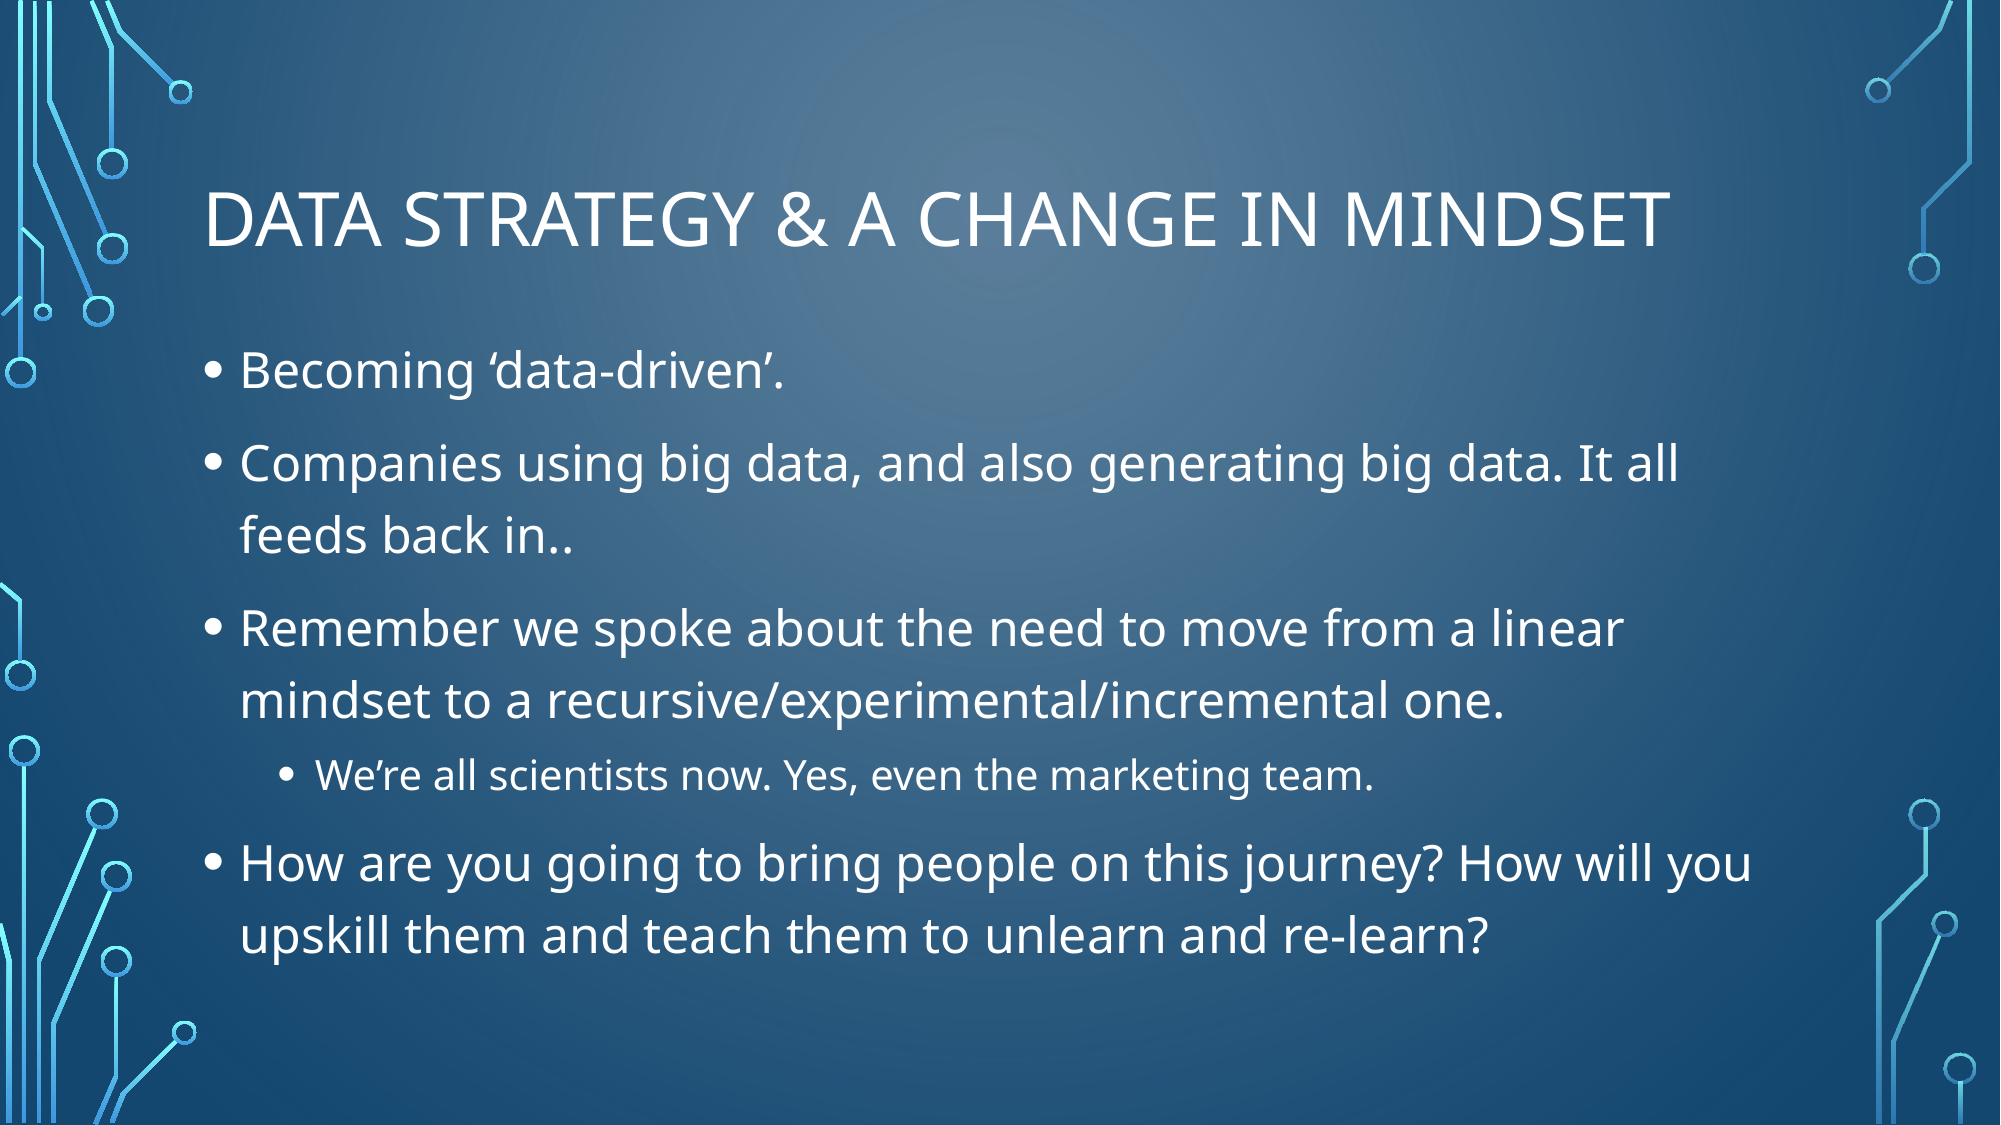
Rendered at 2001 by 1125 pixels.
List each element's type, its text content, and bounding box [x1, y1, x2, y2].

list Becoming ‘data-driven’. Companies using big data, and also generating big data. It all feeds back in.. Remember we spoke about the need to move from a linear mindset to a recursive/experimental/incremental one. We’re all scientists now. Yes, even the marketing team. How are you going to bring people on this journey? How will you upskill them and teach them to unlearn and re-learn? [187, 319, 1813, 900]
title Data strategy & a change in mindset [187, 101, 1813, 319]
